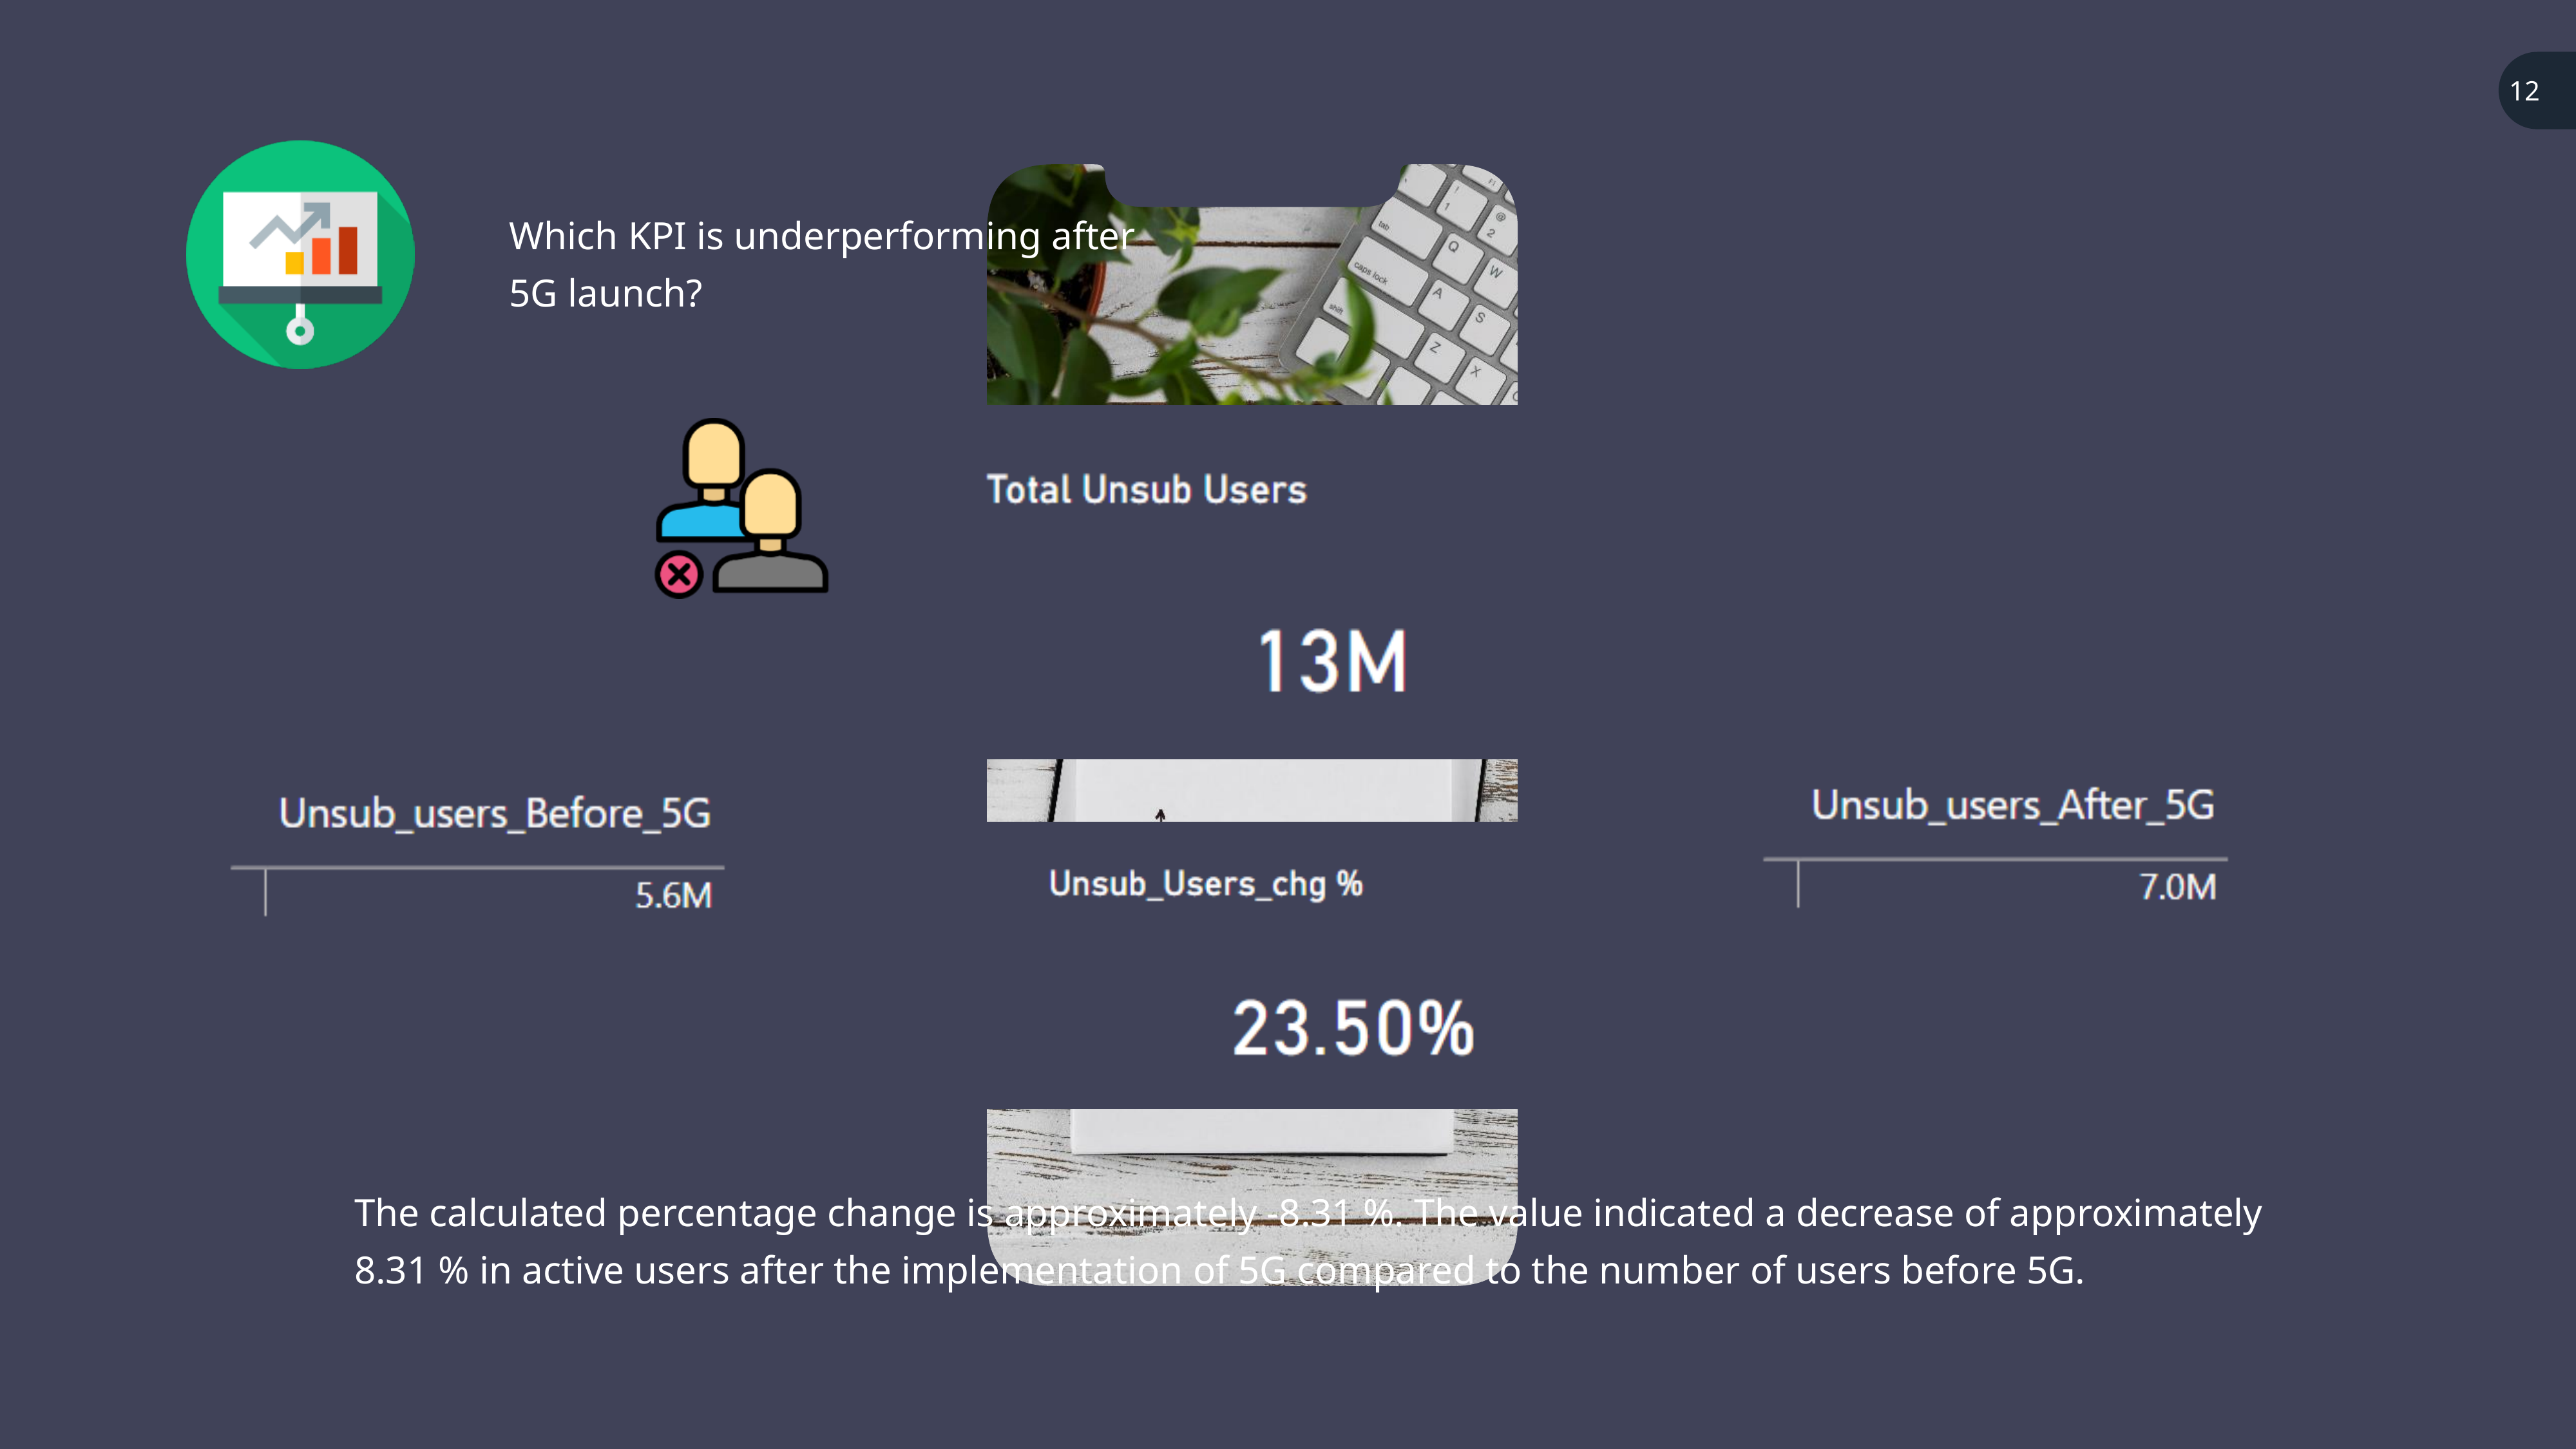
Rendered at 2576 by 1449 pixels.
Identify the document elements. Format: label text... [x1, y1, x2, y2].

picture [651, 418, 832, 599]
text_box The calculated percentage change is approximately -8.31 %. The value indicated a decrease of approximately 8.31 % in active users after the implementation of 5G compared to the number of users before 5G. [345, 1171, 2280, 1296]
picture [186, 140, 415, 369]
picture [122, 164, 2374, 1286]
text_box Which KPI is underperforming after 5G launch? [499, 194, 987, 319]
